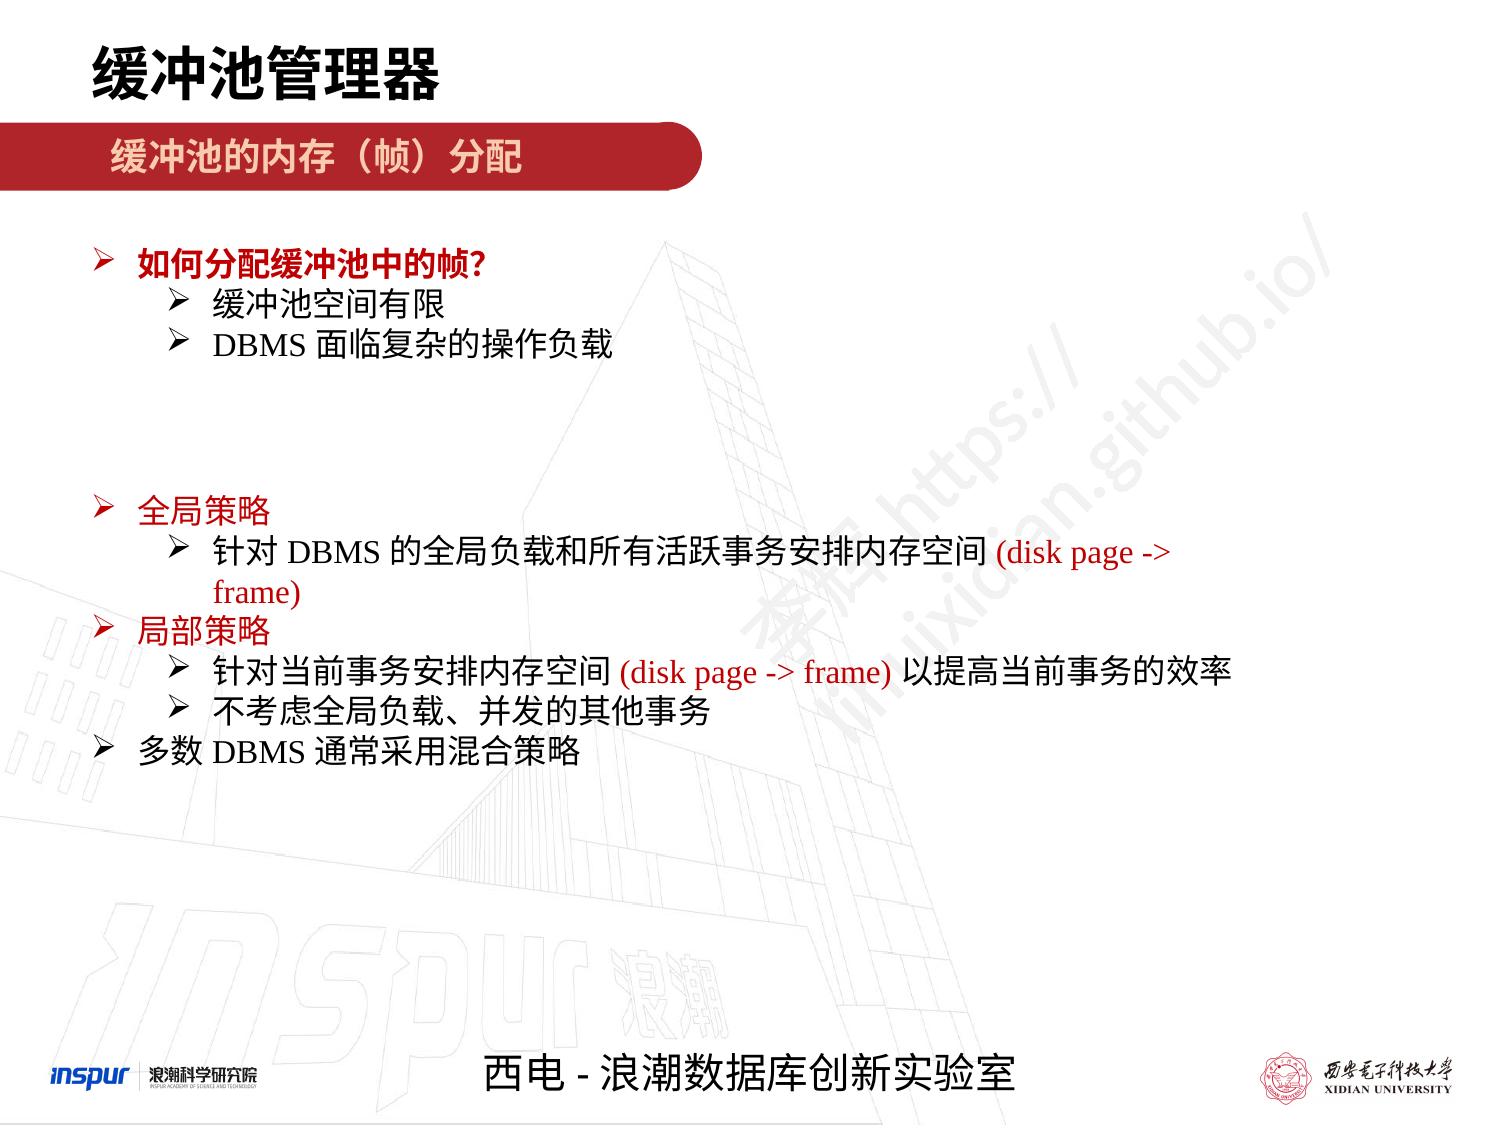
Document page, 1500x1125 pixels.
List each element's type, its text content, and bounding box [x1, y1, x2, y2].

picture [0, 0, 1500, 1125]
text_box 缓冲池的内存（帧）分配 [0, 125, 652, 186]
text_box 如何分配缓冲池中的帧？ 缓冲池空间有限 DBMS面临复杂的操作负载 [76, 236, 745, 371]
text_box 缓冲池管理器 [76, 28, 1171, 126]
text_box 全局策略 针对DBMS的全局负载和所有活跃事务安排内存空间(disk page -> frame) 局部策略 针对当前事务安排内存空间(disk page -> frame)以提高当前事务的效率 不考虑全局负载、并发的其他事务 多数DBMS通常采用混合策略 [76, 483, 1272, 778]
text_box [664, 121, 702, 190]
text_box [0, 122, 670, 191]
